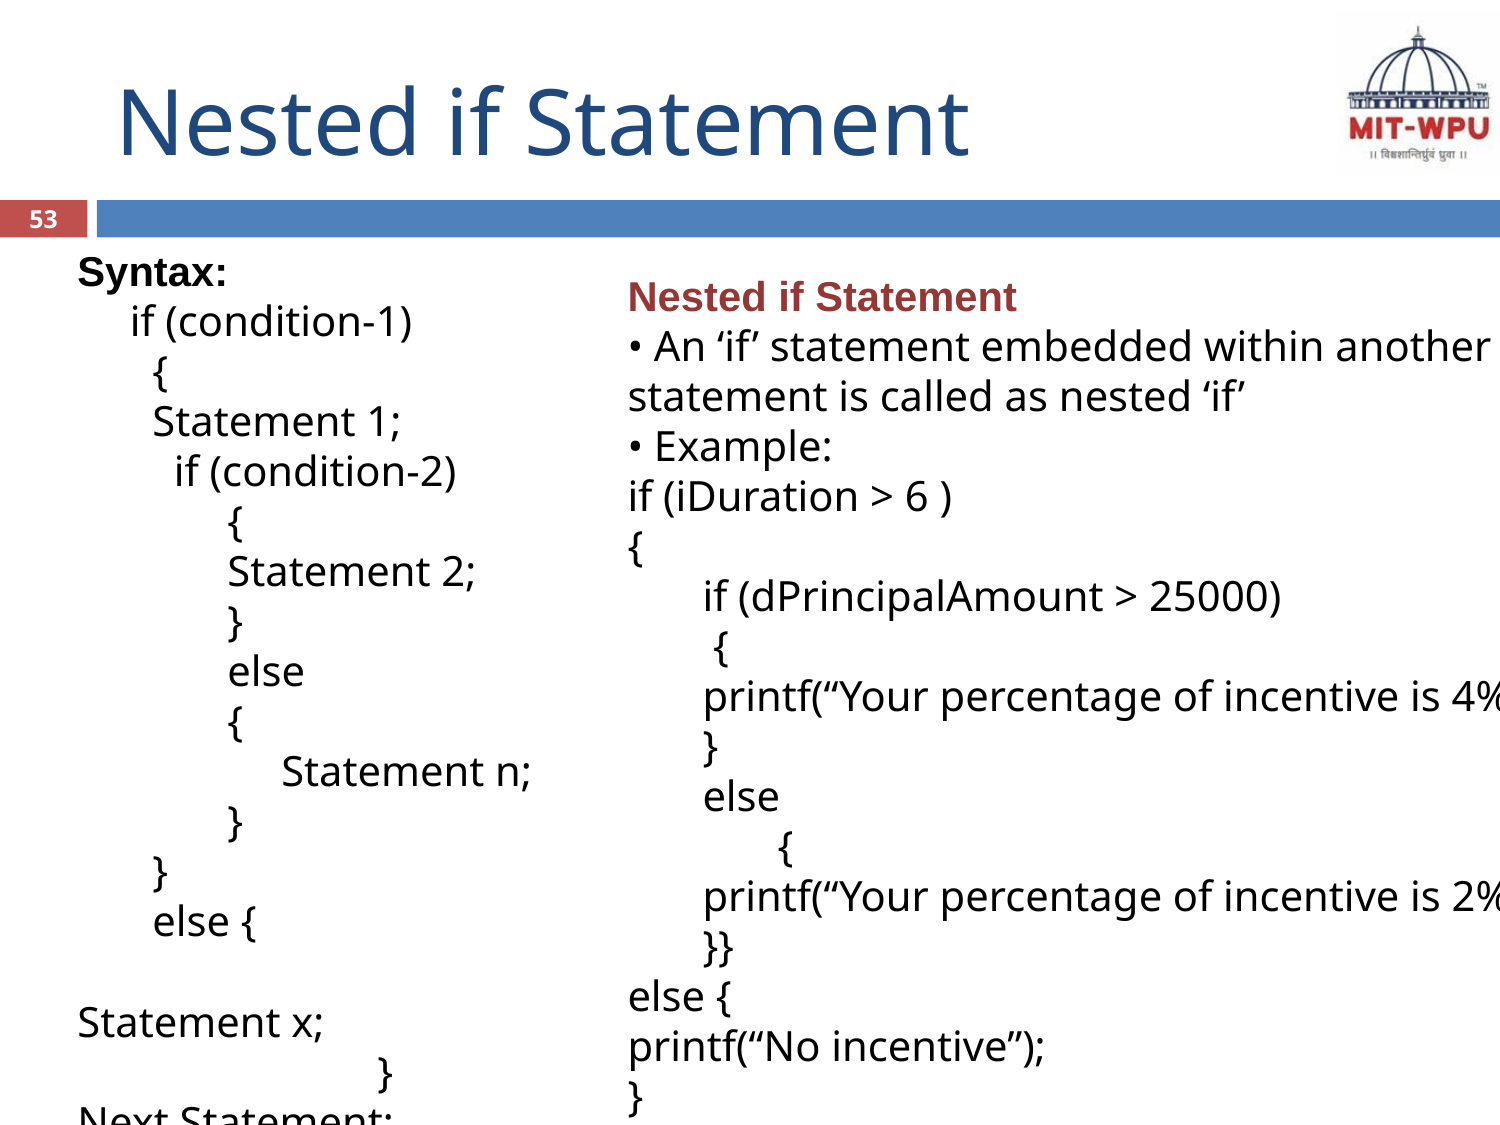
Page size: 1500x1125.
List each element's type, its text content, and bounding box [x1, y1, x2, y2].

slide_number 53 [0, 200, 88, 241]
title Nested if Statement [100, 37, 1438, 200]
picture [1337, 12, 1500, 175]
text_box Nested if Statement • An ‘if’ statement embedded within another ‘if’ statement is called as nested ‘if’ • Example: if (iDuration > 6 ) { if (dPrincipalAmount > 25000) { printf(“Your percentage of incentive is 4%”); } else { printf(“Your percentage of incentive is 2%”); }} else { printf(“No incentive”); } [612, 262, 1500, 1028]
list Syntax: if (condition-1) { Statement 1; if (condition-2) { Statement 2; } else { Statement n; } } else { Statement x; } Next Statement; [62, 237, 595, 1111]
